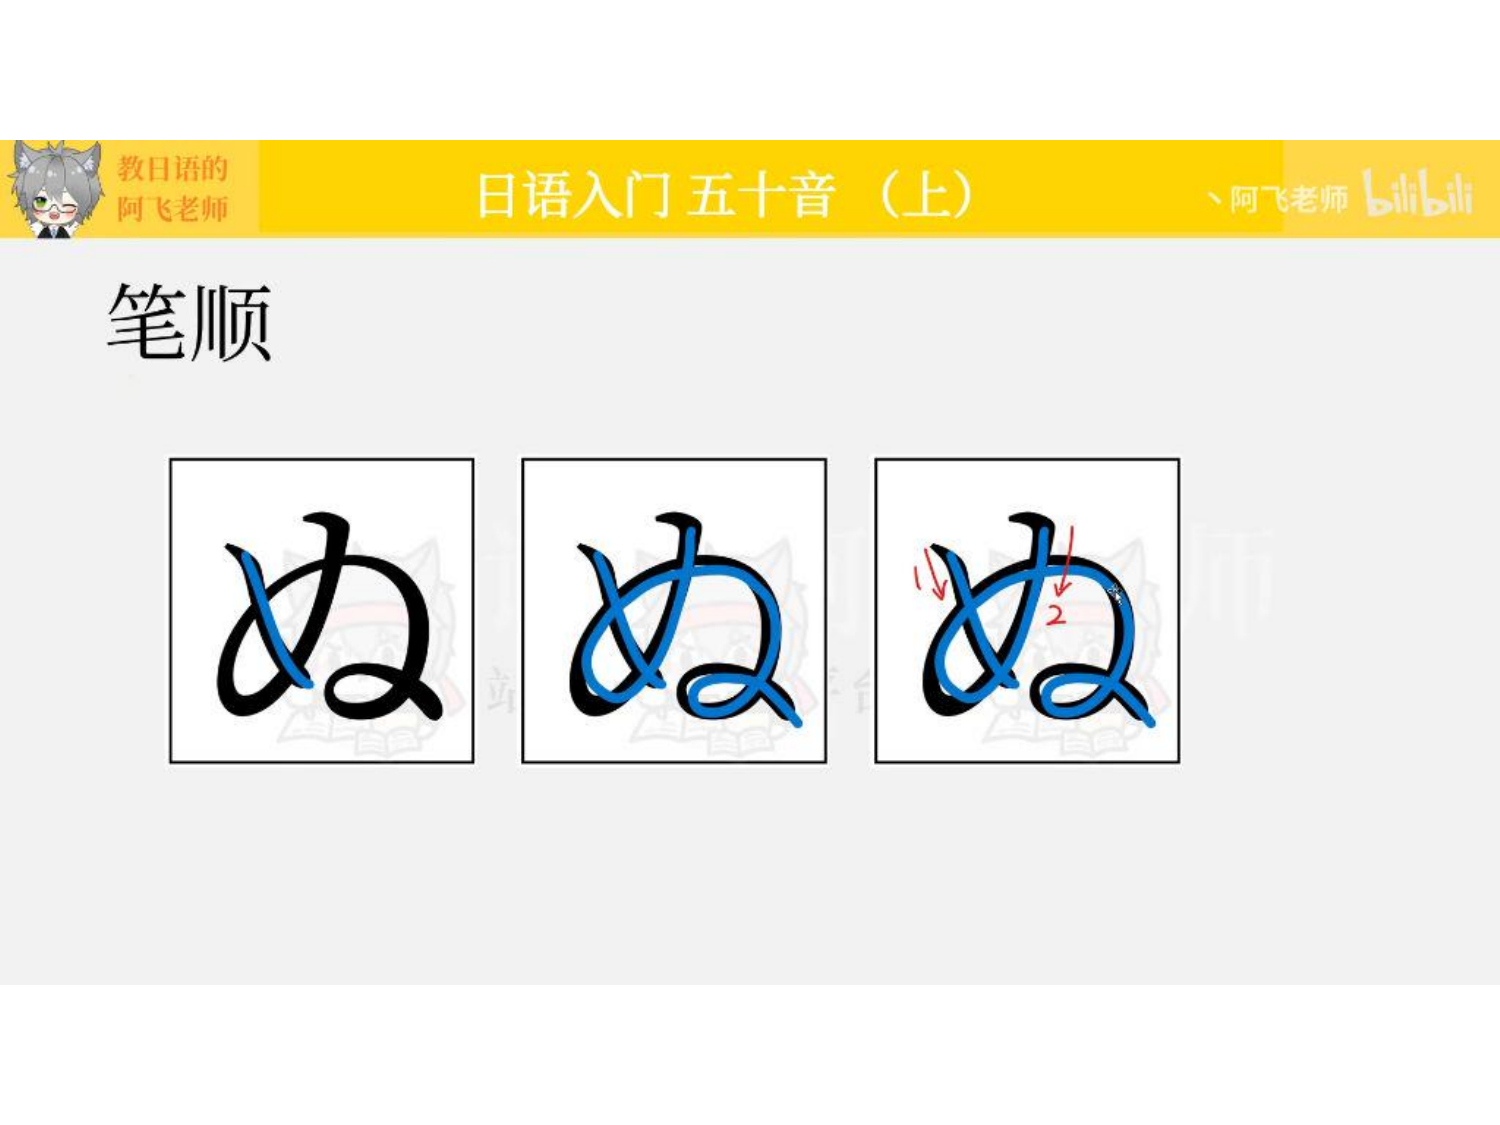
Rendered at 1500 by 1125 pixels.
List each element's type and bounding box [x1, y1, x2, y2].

picture [0, 140, 1500, 985]
